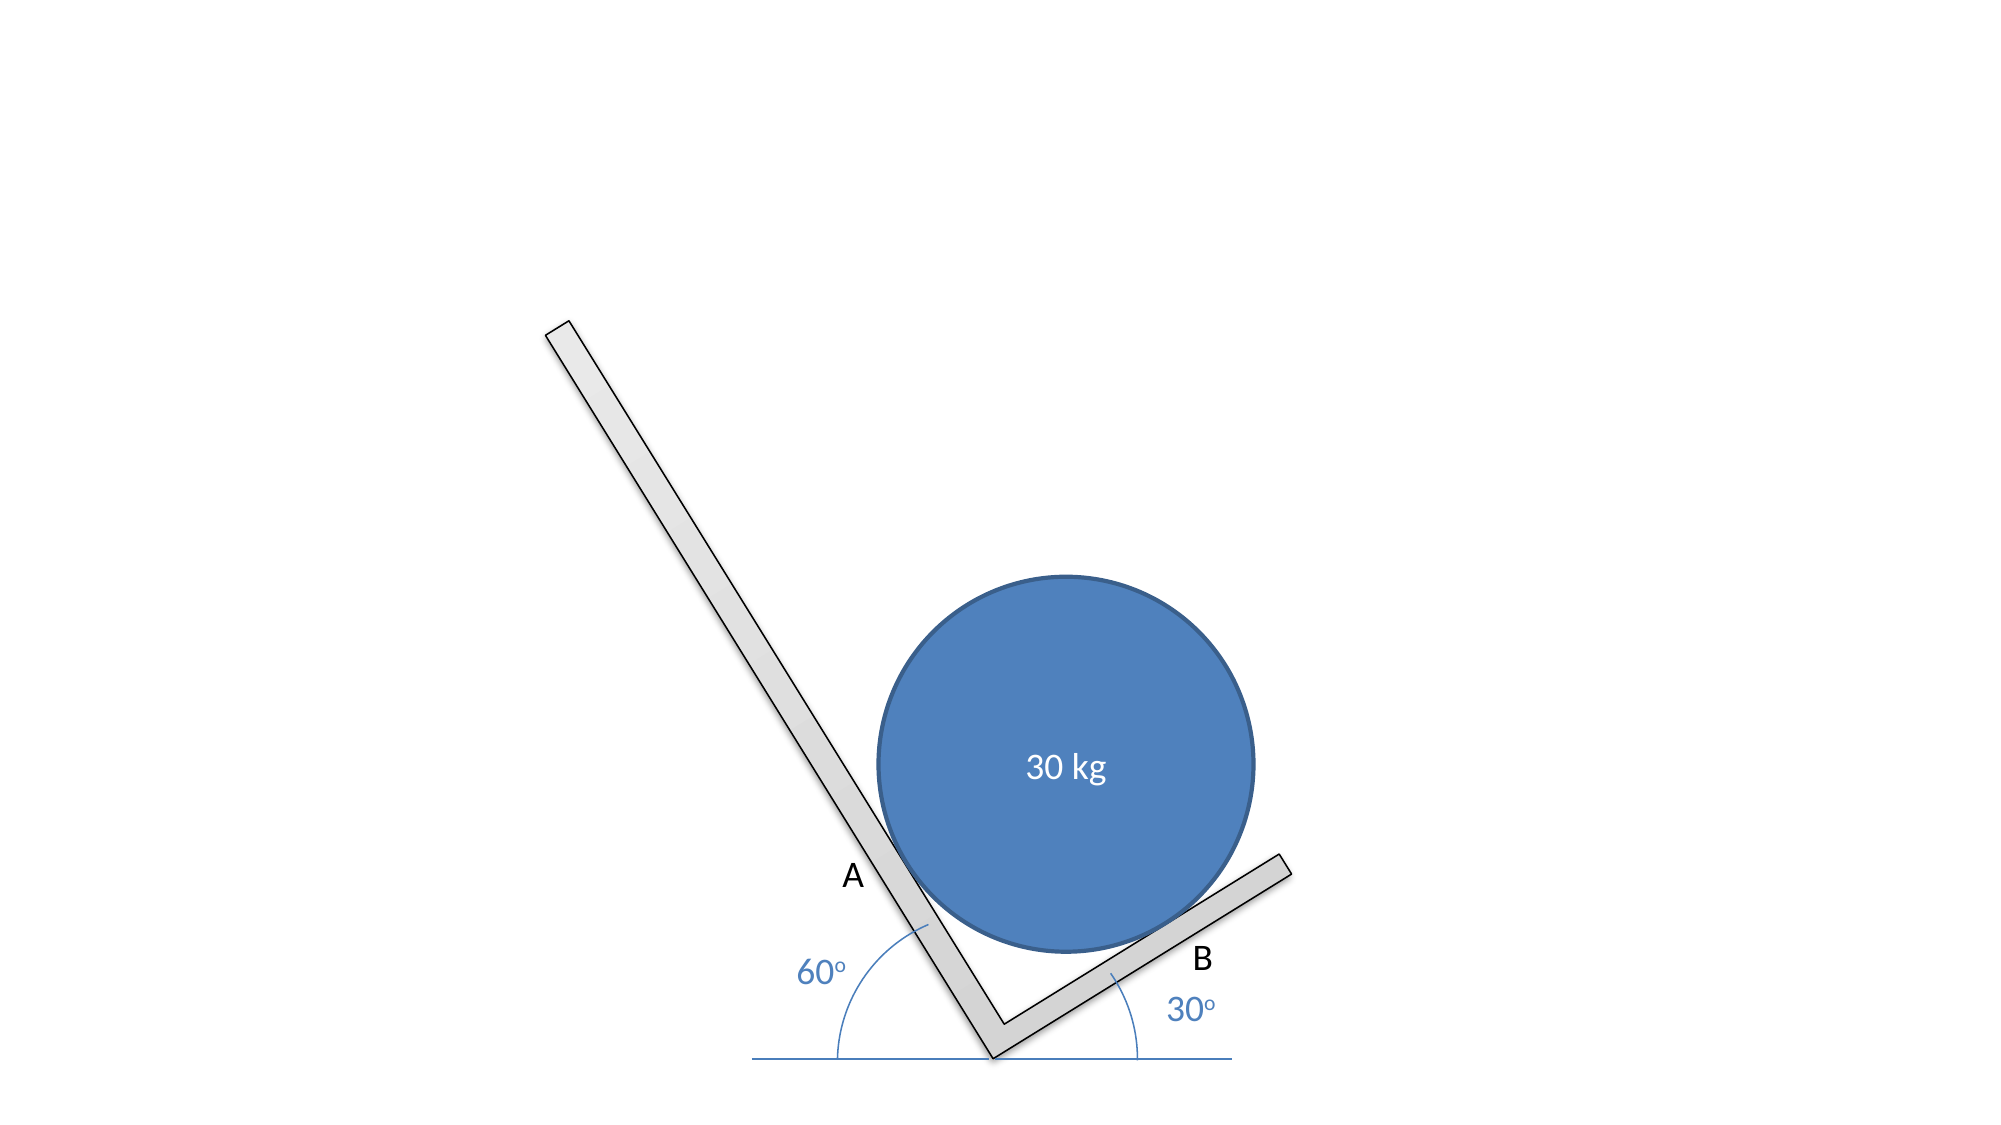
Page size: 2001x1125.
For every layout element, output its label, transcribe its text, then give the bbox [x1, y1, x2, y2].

text_box [988, 972, 1139, 1059]
text_box 60o [781, 939, 861, 1000]
text_box [836, 923, 986, 1058]
text_box B [1178, 925, 1229, 986]
text_box 30 kg [876, 574, 1256, 954]
text_box 30o [1151, 976, 1231, 1037]
text_box A [827, 842, 880, 903]
text_box [544, 320, 1293, 1056]
